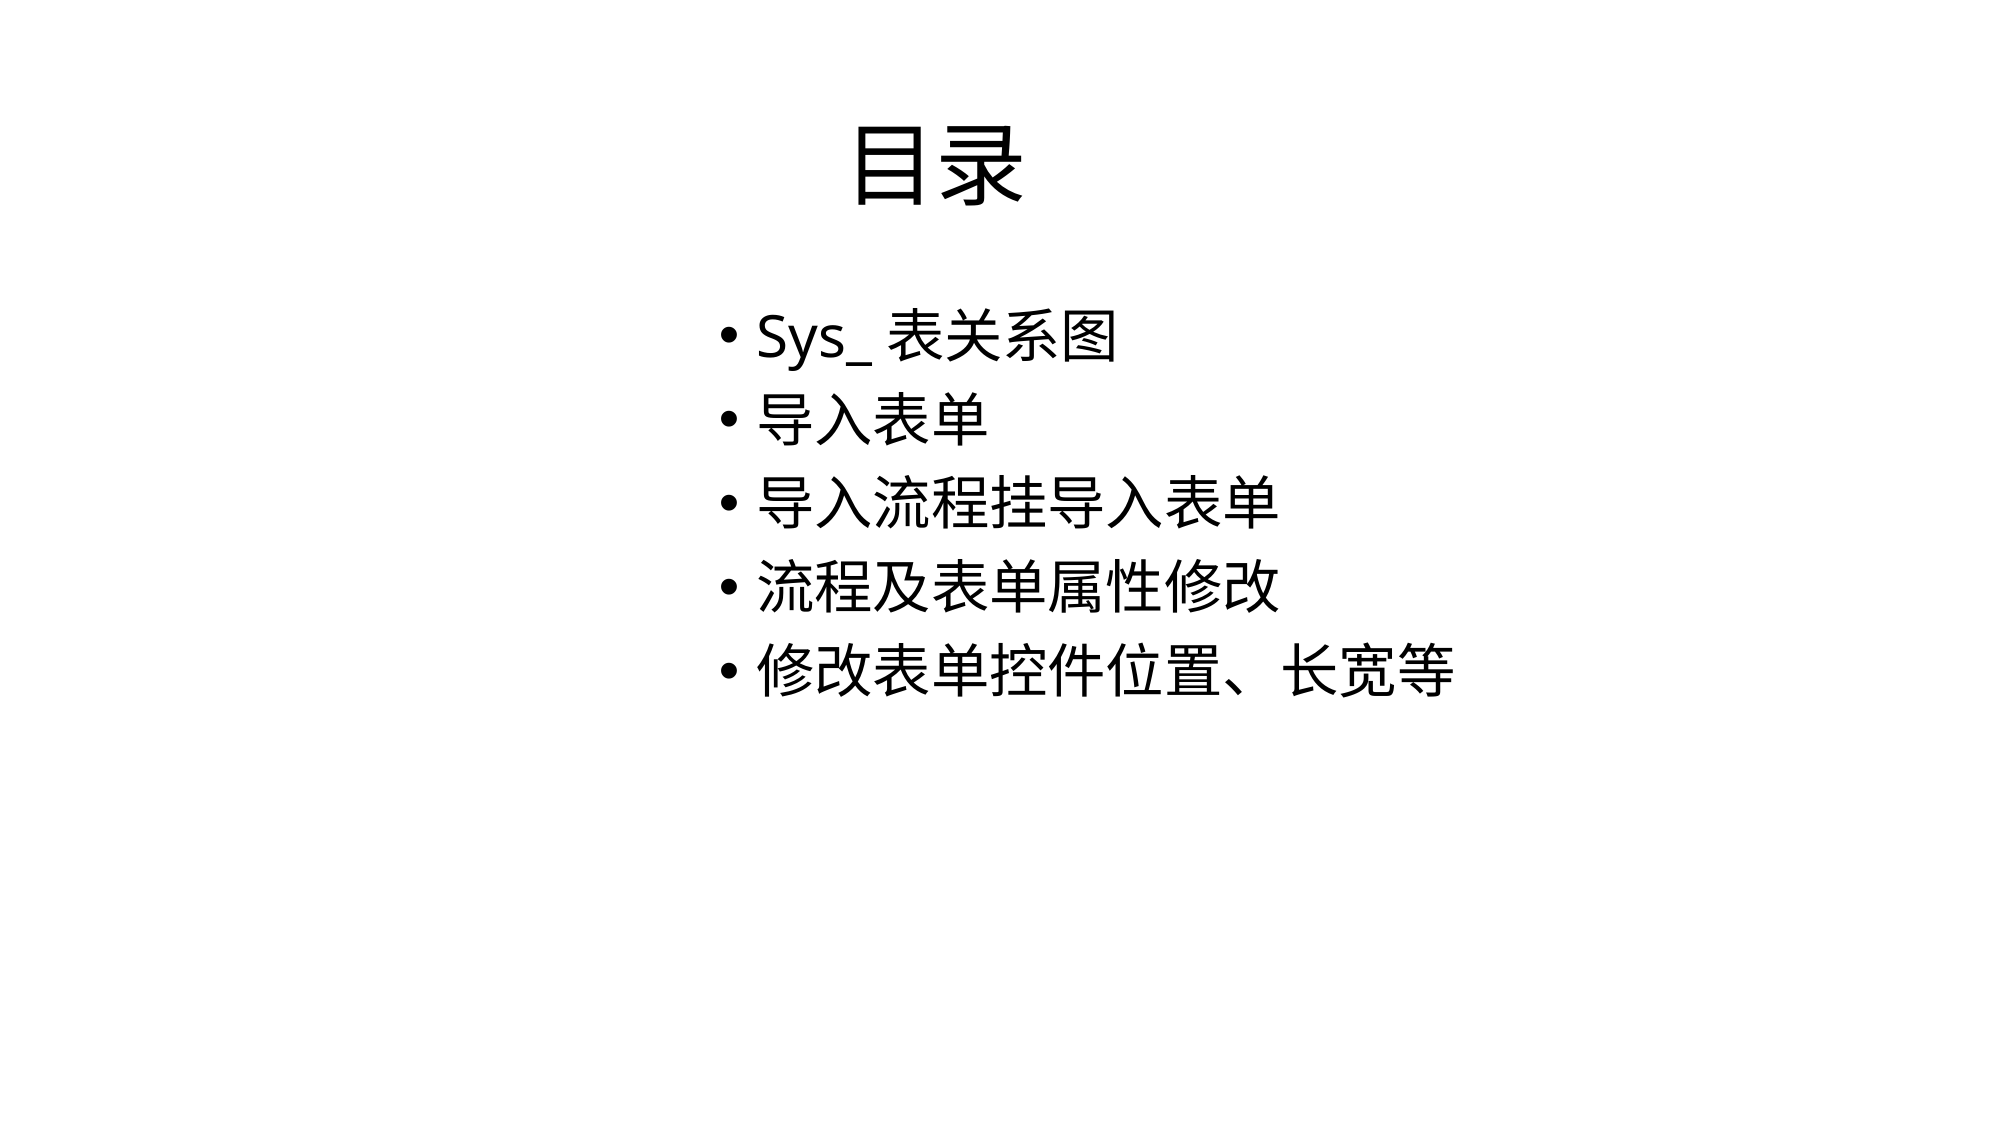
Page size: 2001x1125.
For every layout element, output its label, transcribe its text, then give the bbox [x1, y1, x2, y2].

list Sys_表关系图 导入表单 导入流程挂导入表单 流程及表单属性修改 修改表单控件位置、长宽等 [703, 299, 1569, 1014]
title 目录 [73, 59, 1799, 278]
